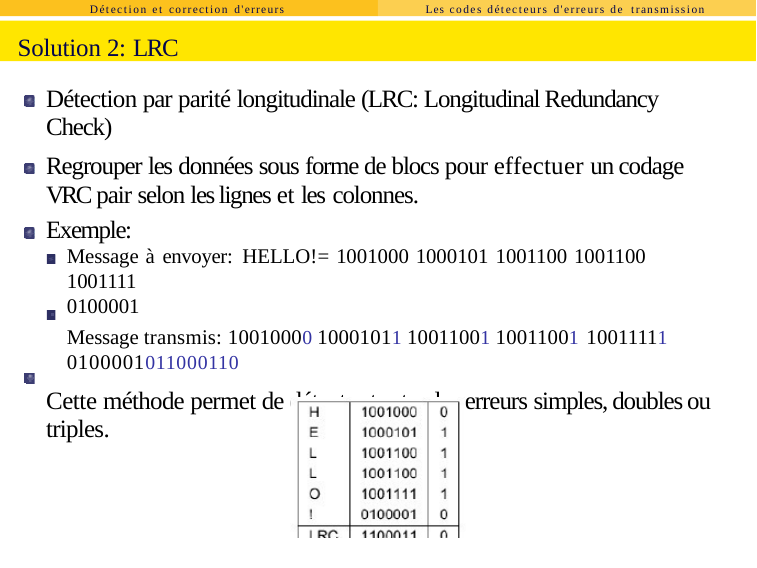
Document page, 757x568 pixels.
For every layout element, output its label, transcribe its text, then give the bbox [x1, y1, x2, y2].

text_box Détection par parité longitudinale (LRC: Longitudinal Redundancy Check) Regrouper les données sous forme de blocs pour effectuer un codage VRC pair selon les lignes et les colonnes. Exemple: Message à envoyer: HELLO!= 1001000 1000101 1001100 1001100 1001111 0100001 Message transmis: 10010000 10001011 10011001 10011001 10011111 0100001011000110 Cette méthode permet de détecter toutes les erreurs simples, doubles ou triples. [44, 79, 729, 443]
text_box [24, 227, 35, 239]
text_box Les codes détecteurs d'erreurs de transmission [377, 0, 756, 17]
text_box Solution 2: LRC [0, 20, 756, 62]
text_box Détection et correction d'erreurs [0, 0, 377, 17]
text_box [290, 397, 466, 538]
text_box [24, 163, 35, 174]
text_box [24, 95, 35, 107]
text_box [24, 373, 35, 384]
